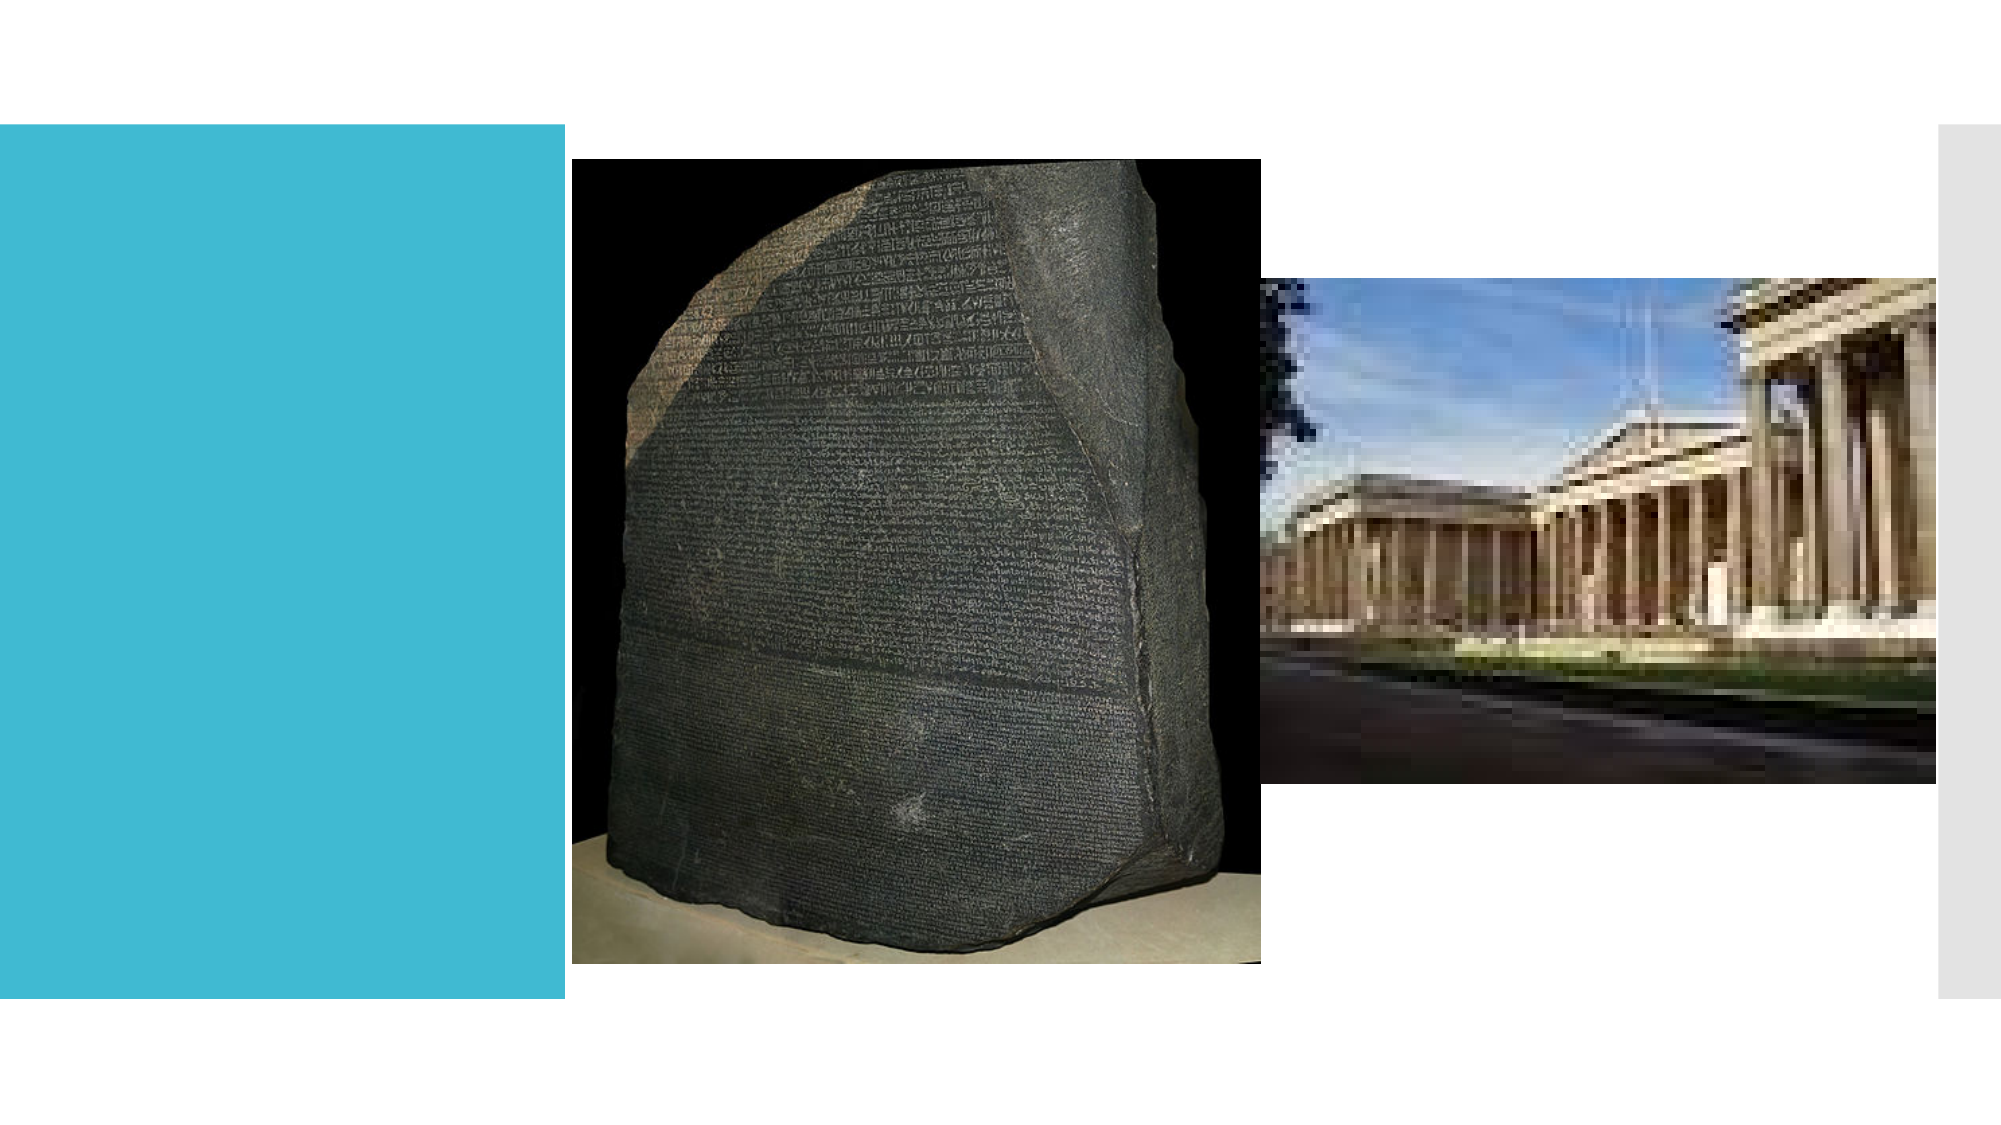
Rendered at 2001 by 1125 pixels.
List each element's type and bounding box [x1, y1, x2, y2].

picture [572, 159, 1936, 965]
